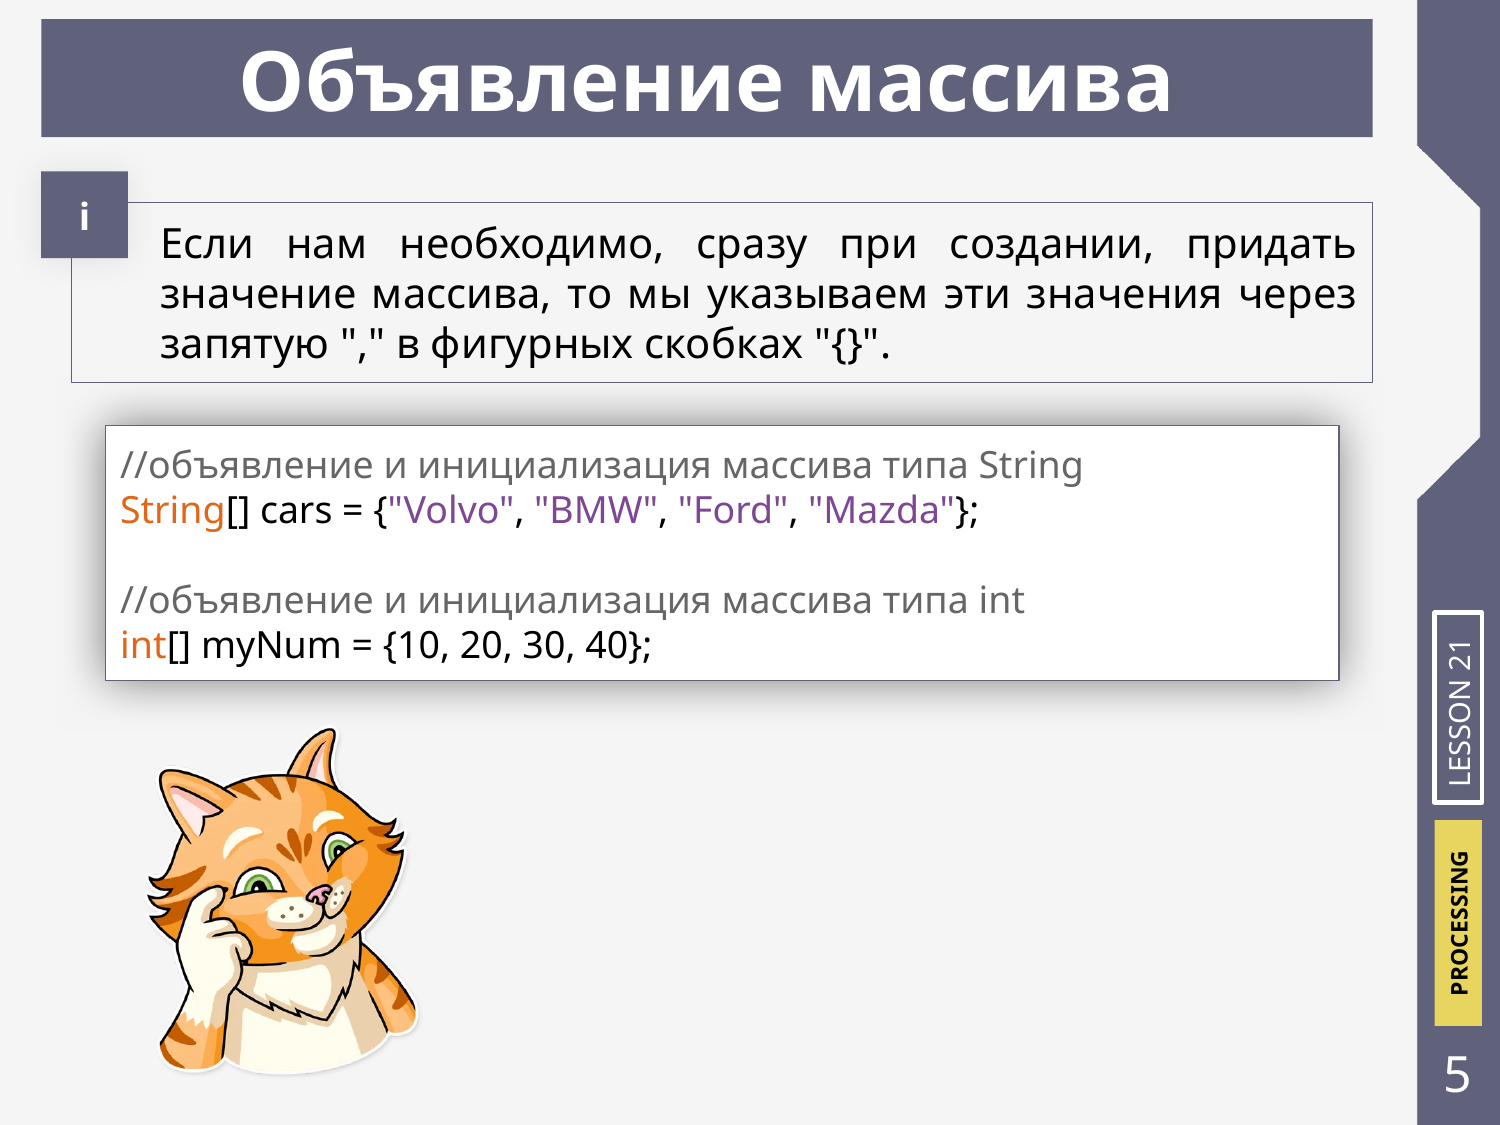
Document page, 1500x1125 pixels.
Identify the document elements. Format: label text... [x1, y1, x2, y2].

slide_number ‹#› [1401, 1029, 1500, 1125]
text_box Если нам необходимо, сразу при создании, придать значение массива, то мы указываем эти значения через запятую "," в фигурных скобках "{}". [71, 202, 1373, 383]
text_box Объявление массива [41, 19, 1373, 138]
text_box і [41, 171, 128, 259]
picture [0, 0, 1500, 1125]
text_box //объявление и инициализация массива типа String String[] cars = {"Volvo", "BMW", "Ford", "Mazda"}; //объявление и инициализация массива типа int int[] myNum = {10, 20, 30, 40}; [105, 425, 1339, 681]
list LESSON 21 [1432, 610, 1484, 805]
